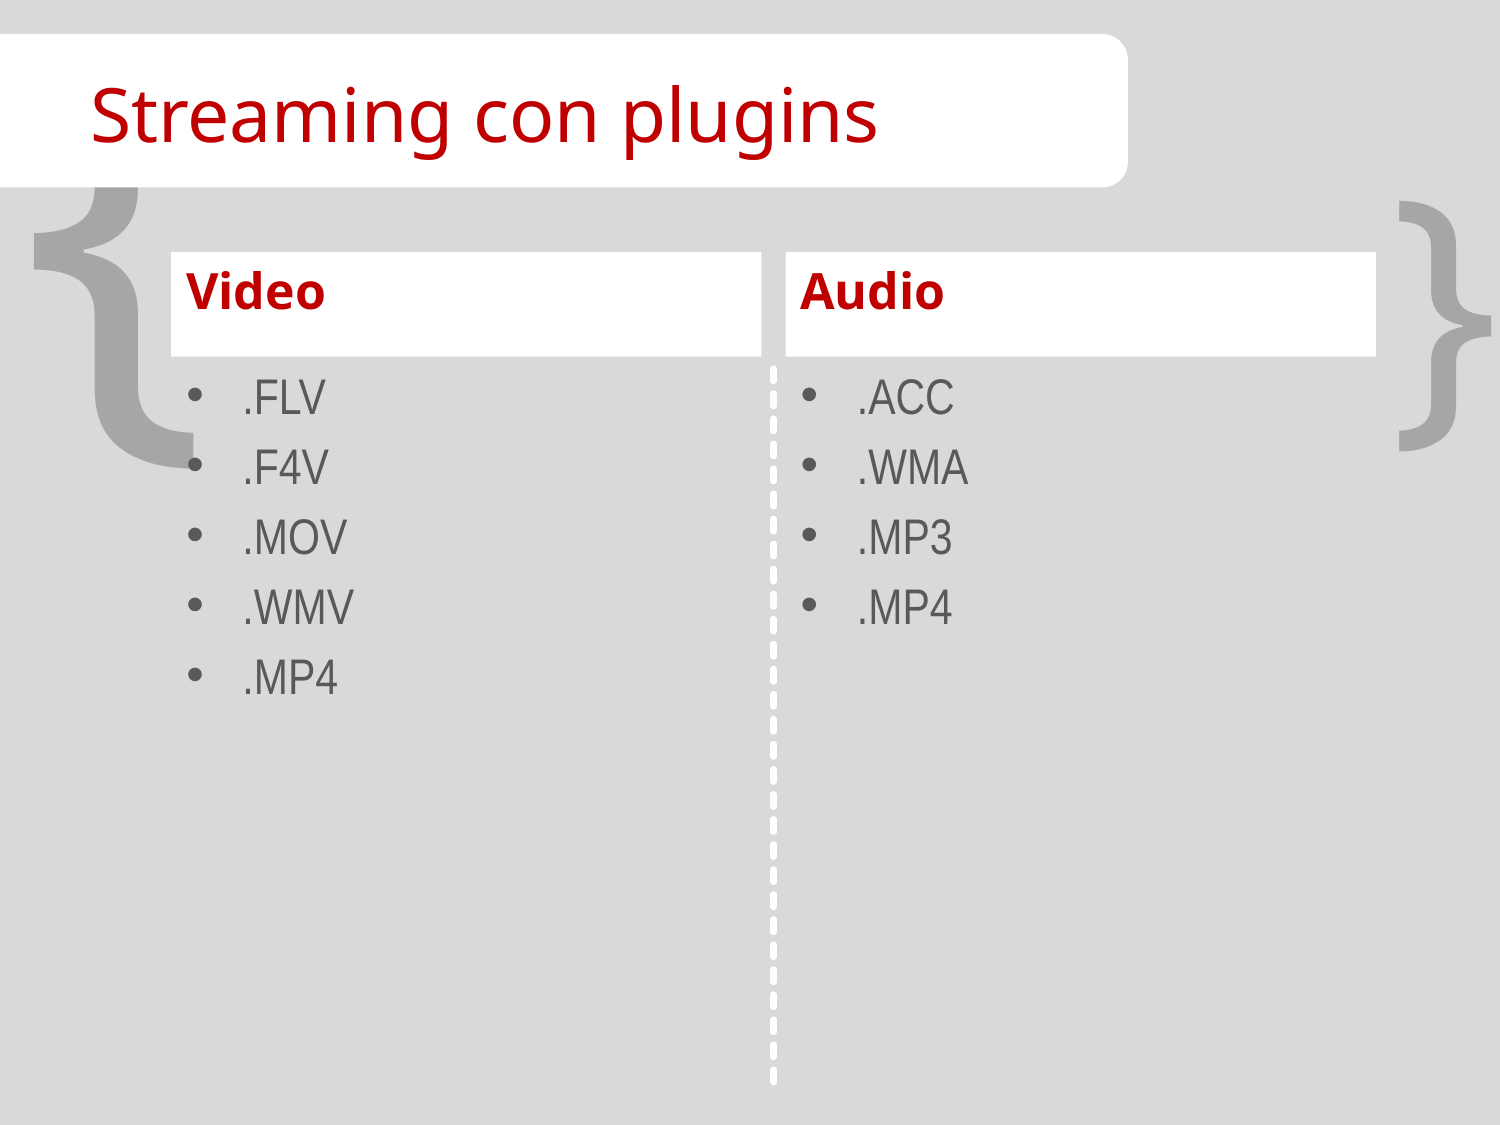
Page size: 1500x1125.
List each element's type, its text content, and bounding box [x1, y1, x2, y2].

list Video [171, 251, 762, 356]
title Streaming con plugins [75, 19, 1128, 207]
list .FLV .F4V .MOV .WMV .MP4 [171, 356, 762, 1005]
list .ACC .WMA .MP3 .MP4 [785, 356, 1376, 1005]
list Audio [785, 251, 1376, 356]
